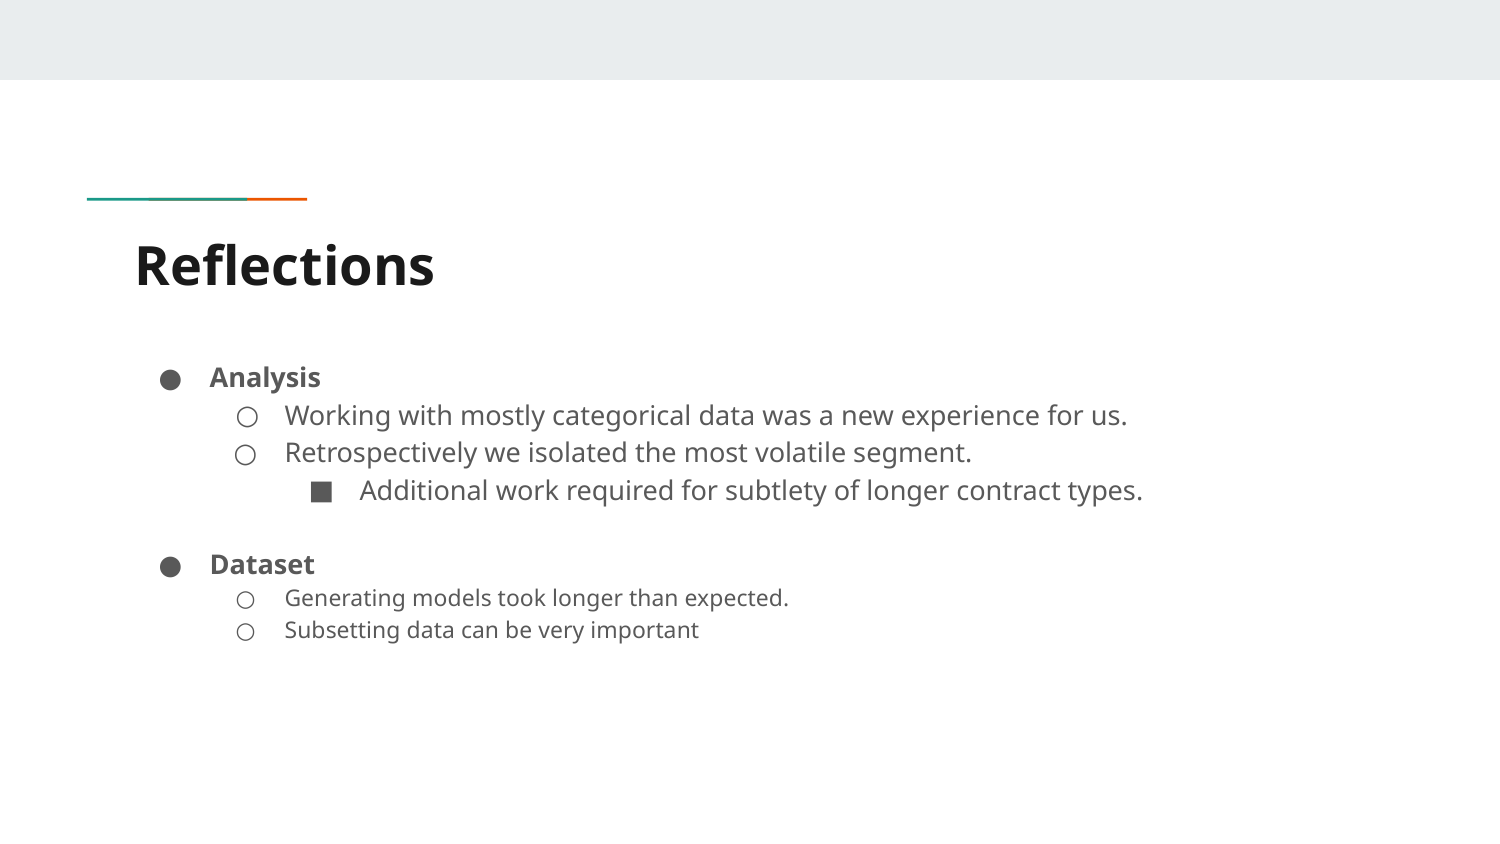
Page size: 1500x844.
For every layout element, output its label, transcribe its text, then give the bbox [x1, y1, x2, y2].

list Analysis Working with mostly categorical data was a new experience for us. Retrospectively we isolated the most volatile segment. Additional work required for subtlety of longer contract types. Dataset Generating models took longer than expected. Subsetting data can be very important [119, 341, 1381, 712]
title Reflections [119, 216, 1381, 305]
